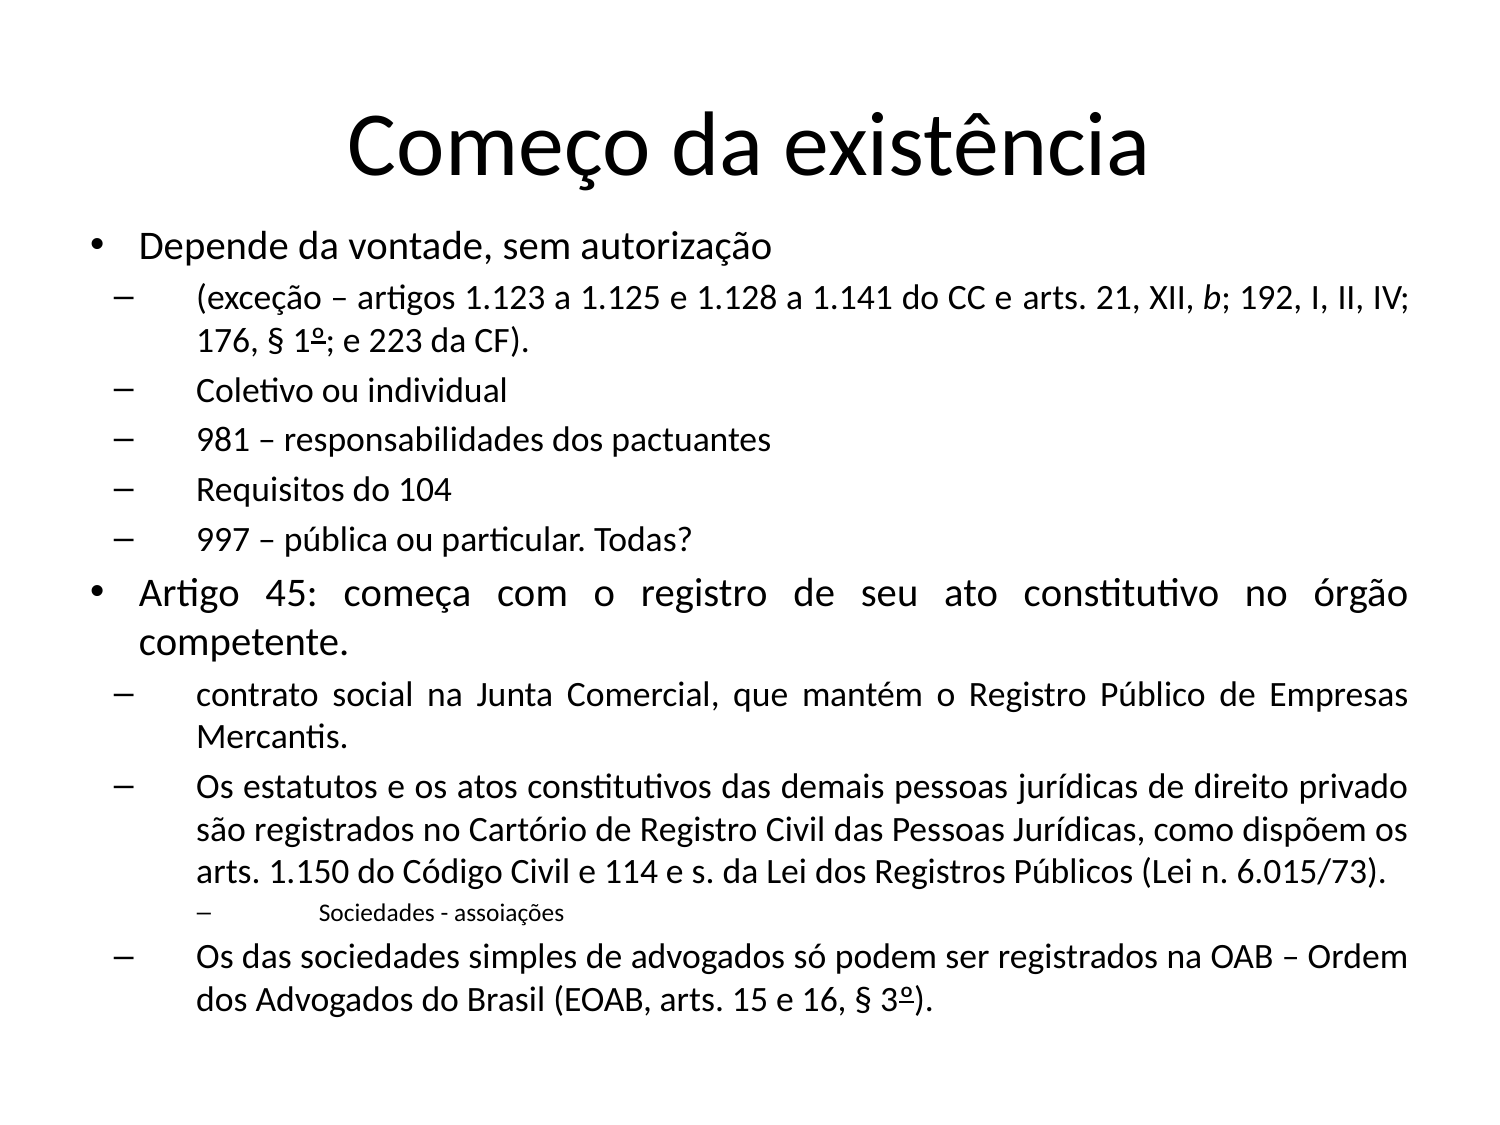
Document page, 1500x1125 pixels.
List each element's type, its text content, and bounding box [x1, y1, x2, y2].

title Começo da existência [75, 45, 1425, 210]
list Depende da vontade, sem autorização (exceção – artigos 1.123 a 1.125 e 1.128 a 1.141 do CC e arts. 21, XII, b; 192, I, II, IV; 176, § 1º; e 223 da CF). Coletivo ou individual 981 – responsabilidades dos pactuantes Requisitos do 104 997 – pública ou particular. Todas? Artigo 45: começa com o registro de seu ato constitutivo no órgão competente. contrato social na Junta Comercial, que mantém o Registro Público de Empresas Mercantis. Os estatutos e os atos constitutivos das demais pessoas jurídicas de direito privado são registrados no Cartório de Registro Civil das Pessoas Jurídicas, como dispõem os arts. 1.150 do Código Civil e 114 e s. da Lei dos Registros Públicos (Lei n. 6.015/73). Sociedades - assoiações Os das sociedades simples de advogados só podem ser registrados na OAB – Ordem dos Advogados do Brasil (EOAB, arts. 15 e 16, § 3º). [75, 210, 1425, 1067]
